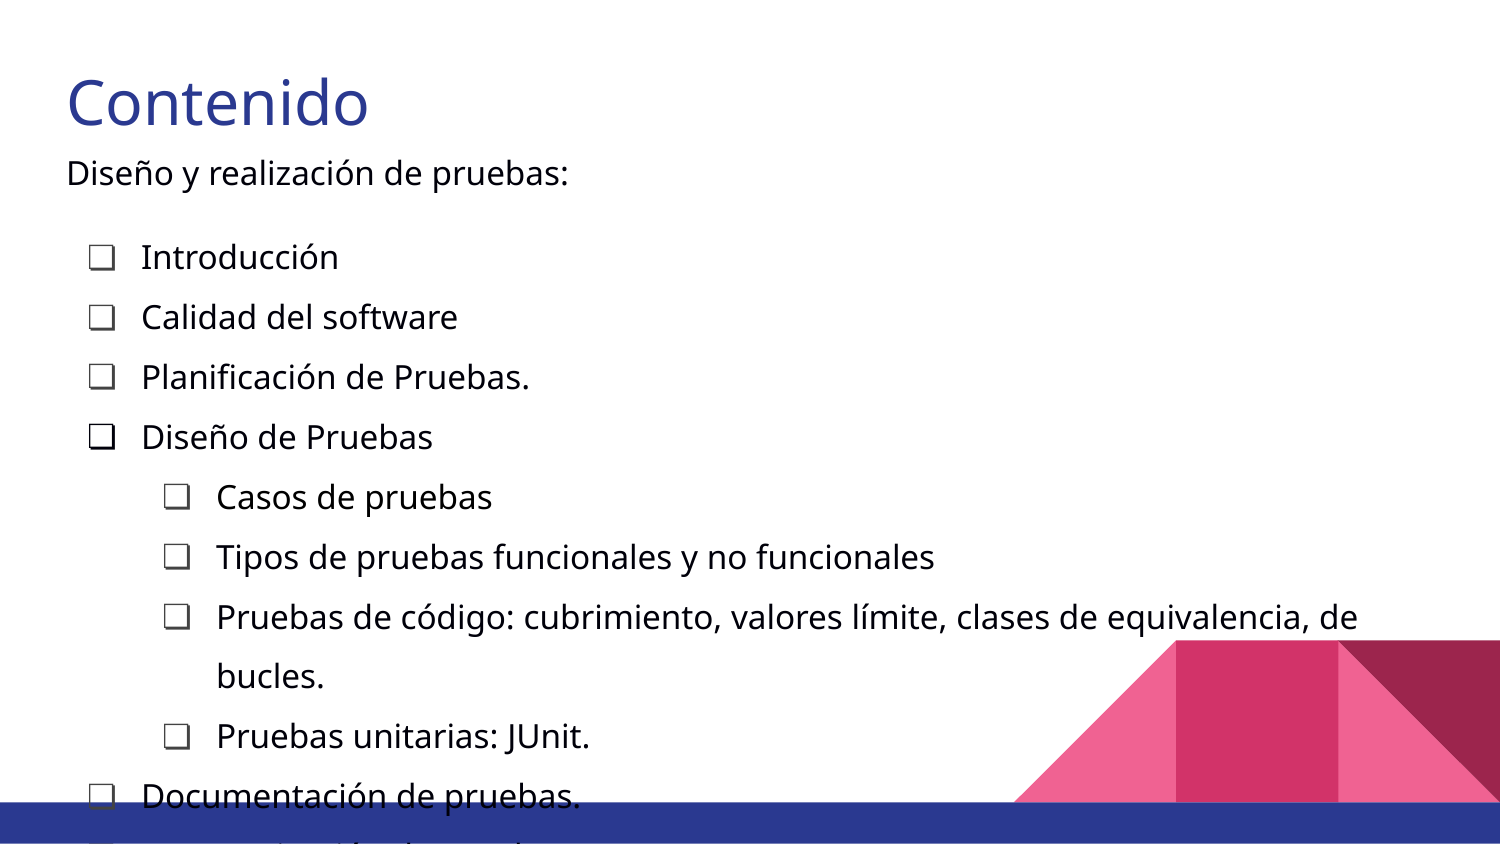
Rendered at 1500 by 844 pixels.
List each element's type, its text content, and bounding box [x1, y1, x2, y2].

list Diseño y realización de pruebas: Introducción Calidad del software Planificación de Pruebas. Diseño de Pruebas Casos de pruebas Tipos de pruebas funcionales y no funcionales Pruebas de código: cubrimiento, valores límite, clases de equivalencia, de bucles. Pruebas unitarias: JUnit. Documentación de pruebas. Automatización de pruebas [51, 136, 1475, 685]
title Contenido [51, 48, 1449, 136]
